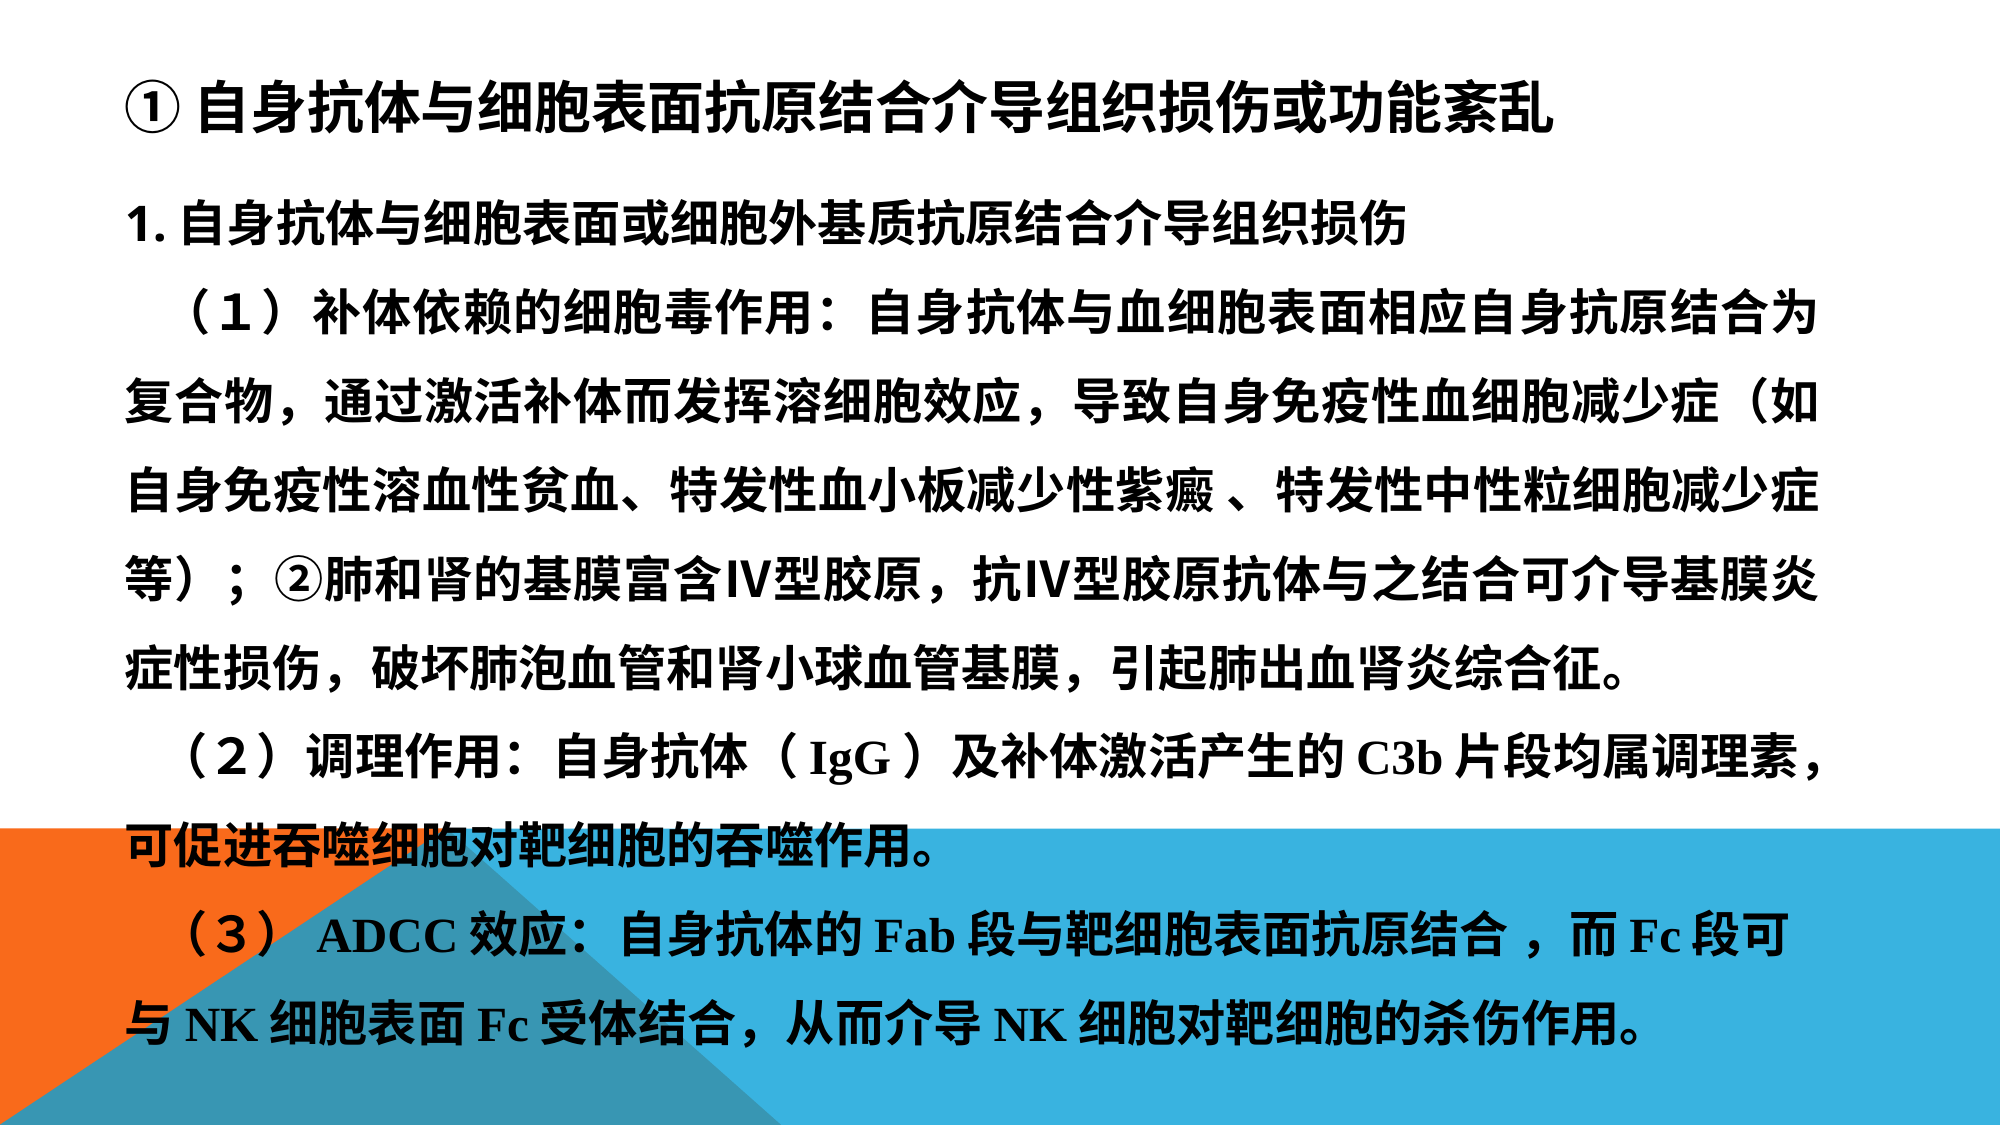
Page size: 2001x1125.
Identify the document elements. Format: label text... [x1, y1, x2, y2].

list ①自身抗体与细胞表面抗原结合介导组织损伤或功能紊乱 1.自身抗体与细胞表面或细胞外基质抗原结合介导组织损伤 （１）补体依赖的细胞毒作用：自身抗体与血细胞表面相应自身抗原结合为复合物，通过激活补体而发挥溶细胞效应，导致自身免疫性血细胞减少症（如自身免疫性溶血性贫血、特发性血小板减少性紫癜 、特发性中性粒细胞减少症等）；②肺和肾的基膜富含Ⅳ型胶原，抗Ⅳ型胶原抗体与之结合可介导基膜炎症性损伤，破坏肺泡血管和肾小球血管基膜，引起肺出血肾炎综合征。 （２）调理作用：自身抗体（IgG）及补体激活产生的C3b片段均属调理素，可促进吞噬细胞对靶细胞的吞噬作用。 （３）ADCC效应：自身抗体的Fab段与靶细胞表面抗原结合 ，而Fc段可与NK细胞表面Fc受体结合，从而介导NK细胞对靶细胞的杀伤作用。 [109, 64, 1835, 1125]
